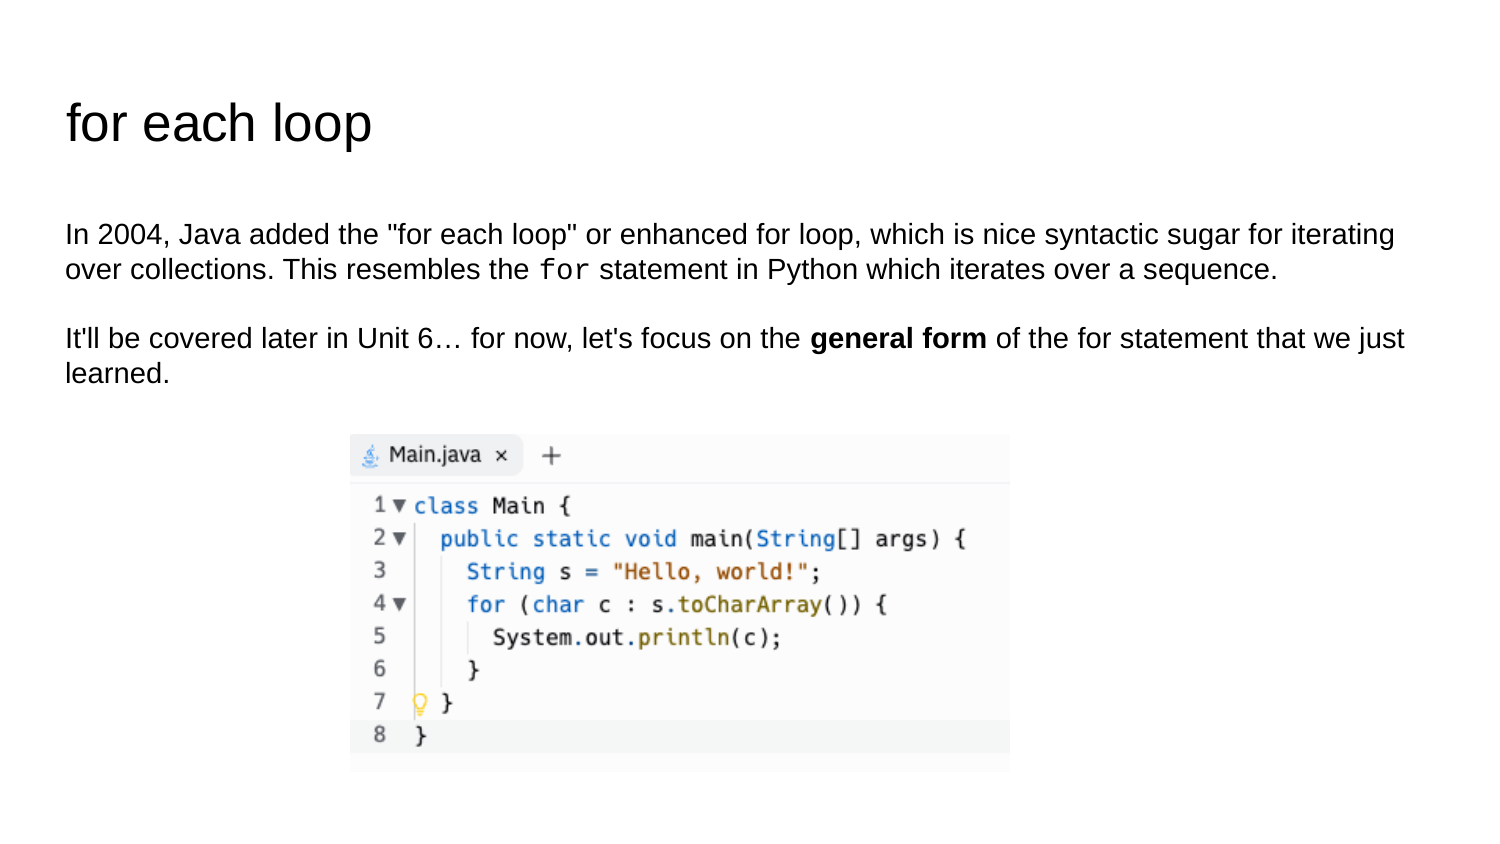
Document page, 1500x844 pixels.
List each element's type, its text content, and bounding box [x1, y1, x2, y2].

picture [349, 433, 1010, 772]
text_box In 2004, Java added the "for each loop" or enhanced for loop, which is nice syntactic sugar for iterating over collections. This resembles the for statement in Python which iterates over a sequence. It'll be covered later in Unit 6… for now, let's focus on the general form of the for statement that we just learned. [49, 199, 1475, 405]
title for each loop [51, 72, 616, 167]
